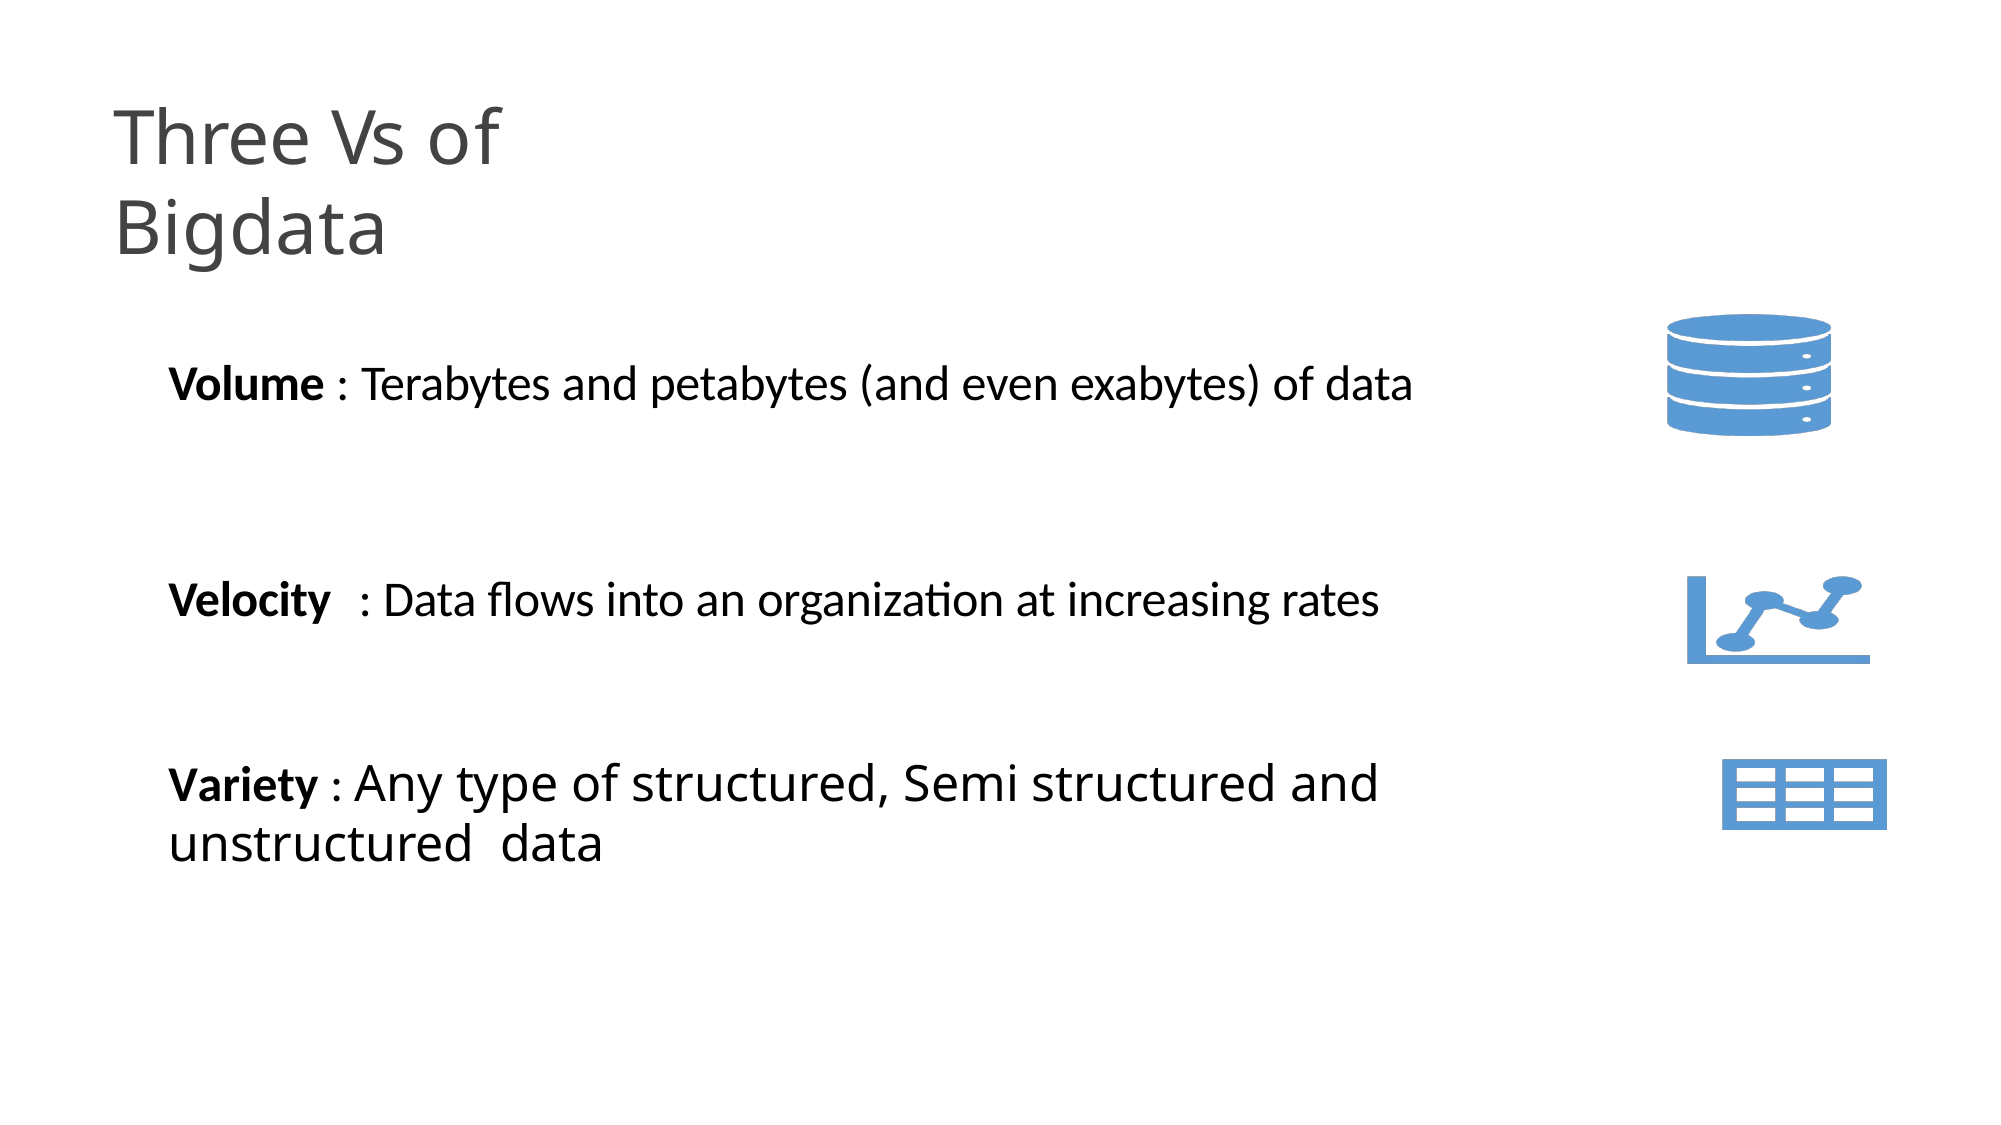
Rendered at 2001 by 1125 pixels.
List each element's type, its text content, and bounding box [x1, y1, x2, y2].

title Three Vs of Bigdata [111, 87, 774, 278]
picture [1707, 735, 1902, 854]
picture [1651, 561, 1902, 680]
text_box Volume : Terabytes and petabytes (and even exabytes) of data [166, 348, 1427, 411]
picture [1610, 299, 1887, 451]
text_box Velocity : Data flows into an organization at increasing rates Variety : Any type of structured, Semi structured and unstructured data [166, 564, 1620, 872]
